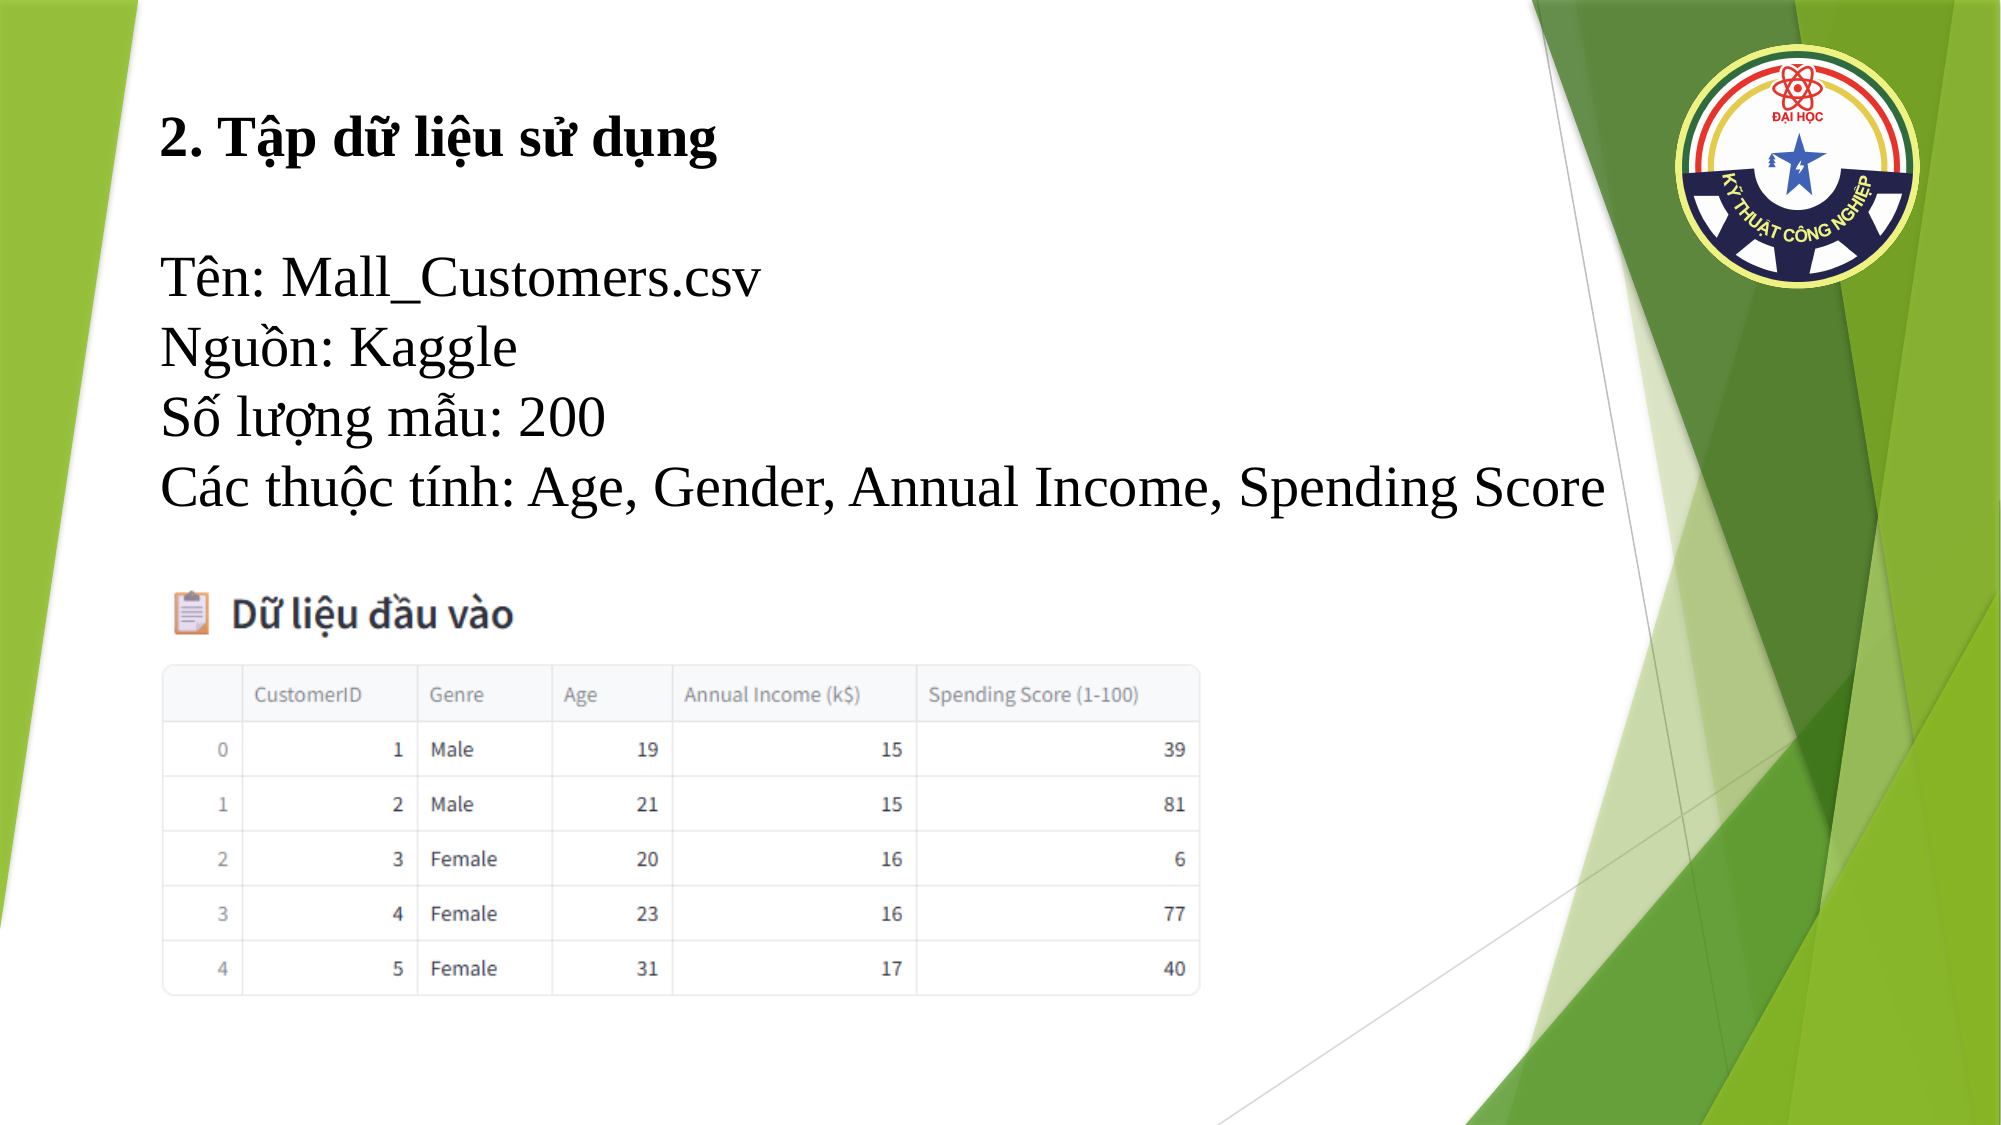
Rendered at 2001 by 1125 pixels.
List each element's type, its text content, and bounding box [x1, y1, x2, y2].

picture [1675, 44, 1920, 289]
text_box Tên: Mall_Customers.csv Nguồn: Kaggle Số lượng mẫu: 200 Các thuộc tính: Age, Gender, Annual Income, Spending Score [145, 230, 1646, 526]
text_box 2. Tập dữ liệu sử dụng [145, 90, 796, 176]
picture [144, 579, 1218, 1016]
